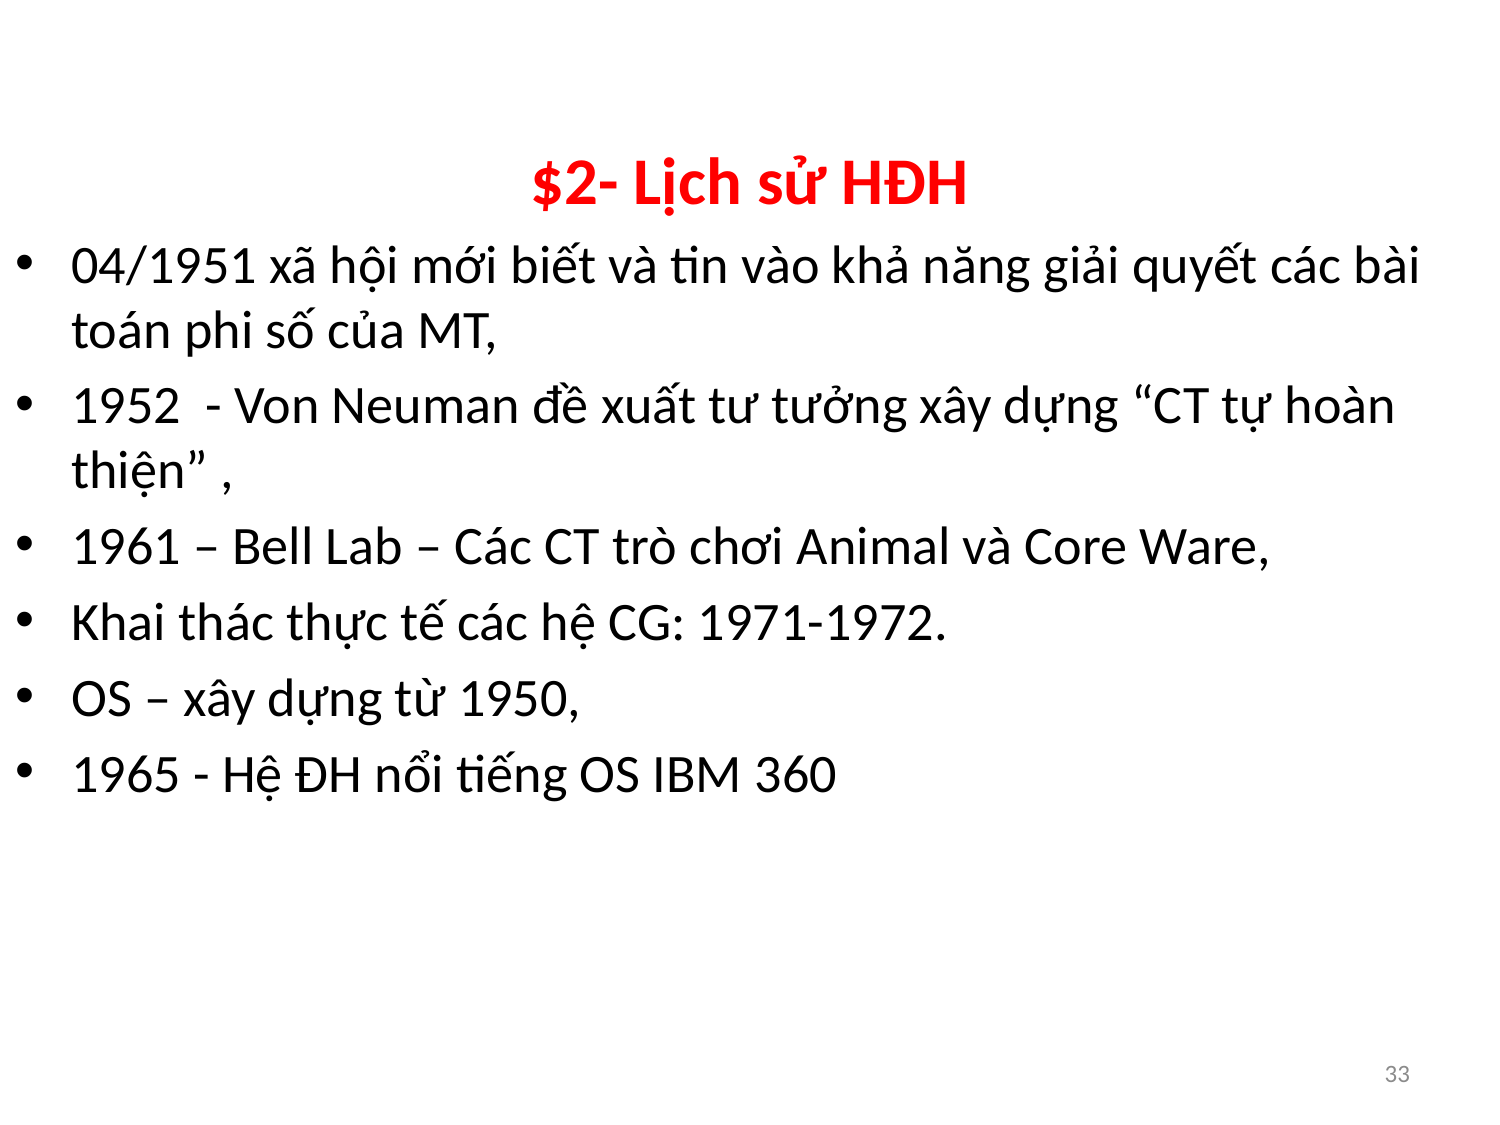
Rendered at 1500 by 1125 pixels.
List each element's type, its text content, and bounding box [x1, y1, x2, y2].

list $2- Lịch sử HĐH 04/1951 xã hội mới biết và tin vào khả năng giải quyết các bài toán phi số của MT, 1952 - Von Neuman đề xuất tư tưởng xây dựng “CT tự hoàn thiện” , 1961 – Bell Lab – Các CT trò chơi Animal và Core Ware, Khai thác thực tế các hệ CG: 1971-1972. OS – xây dựng từ 1950, 1965 - Hệ ĐH nổi tiếng OS IBM 360 [0, 37, 1500, 1125]
